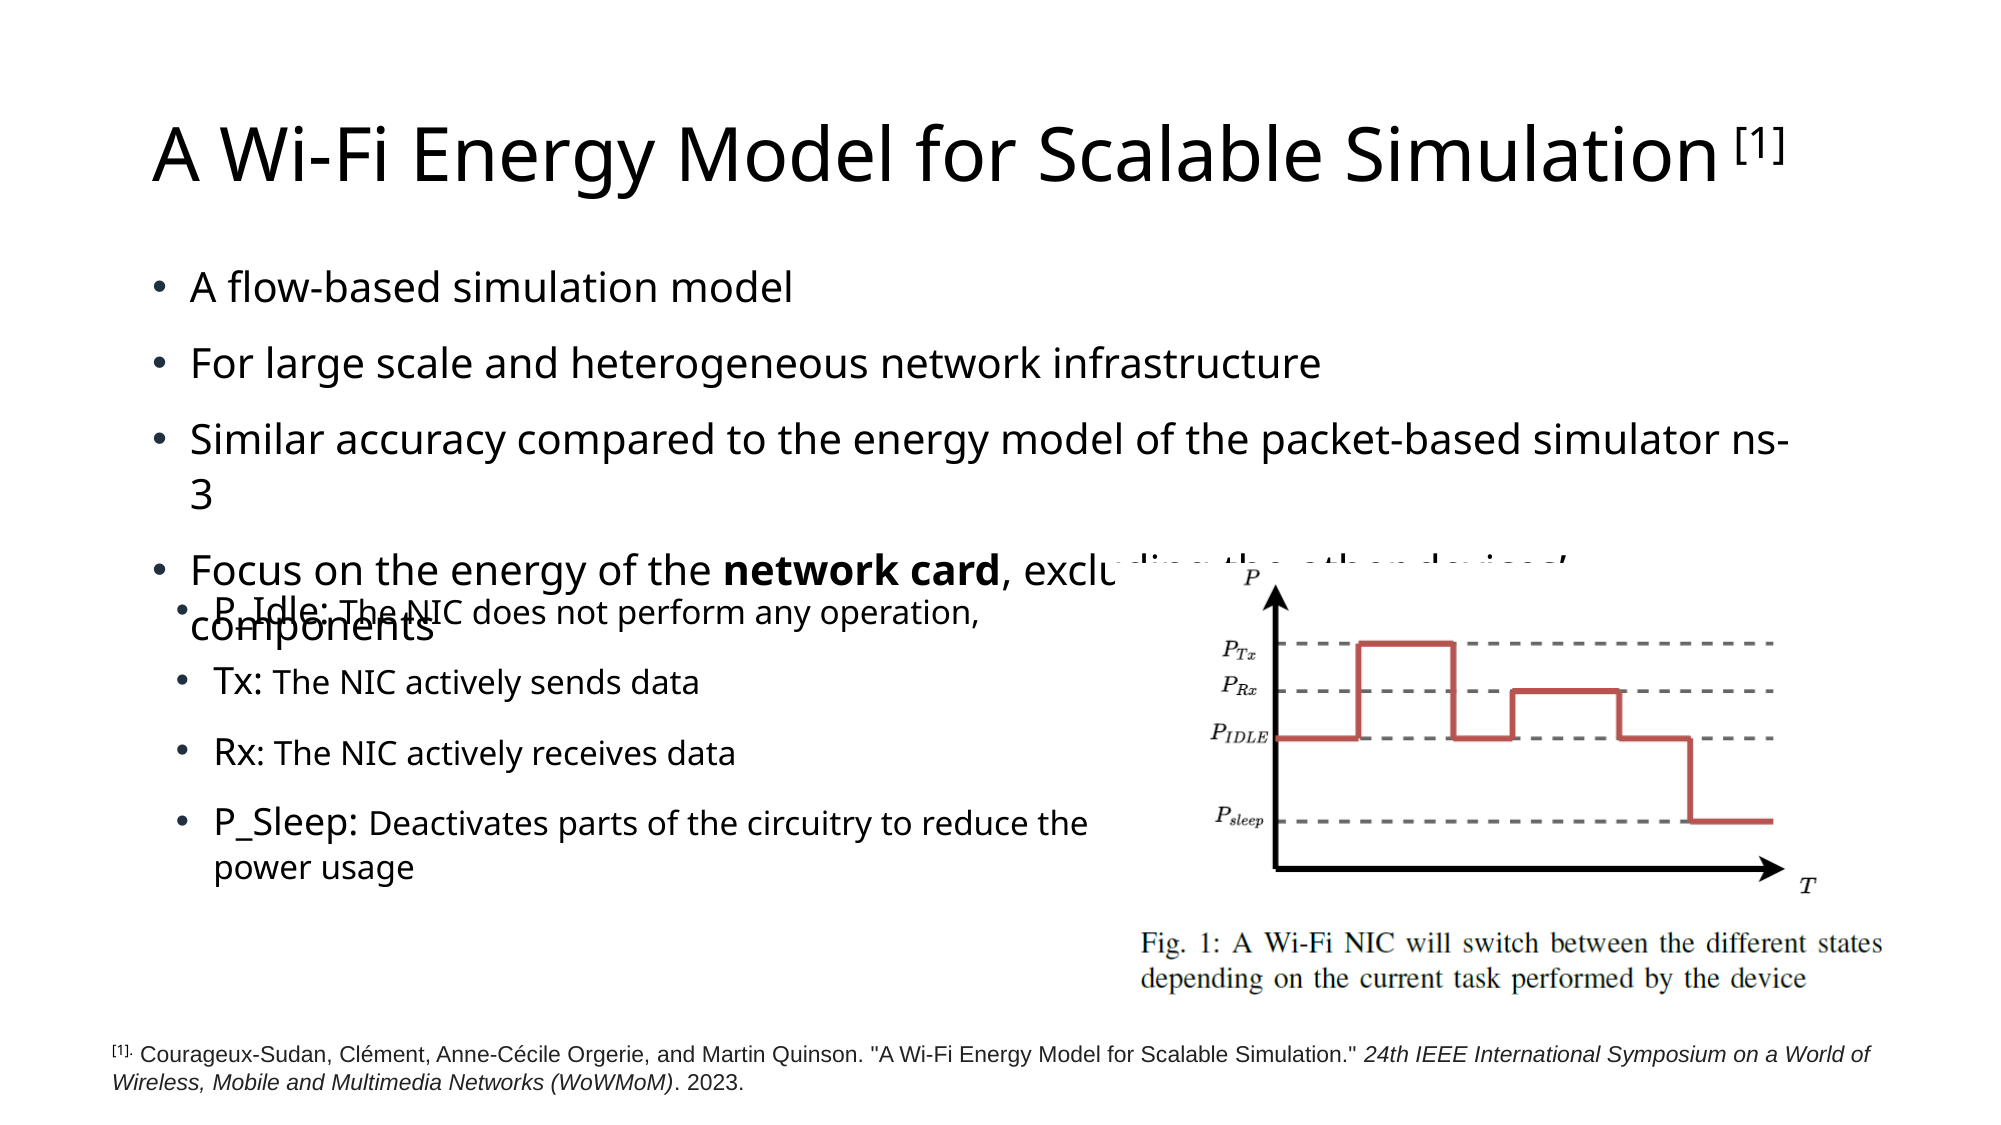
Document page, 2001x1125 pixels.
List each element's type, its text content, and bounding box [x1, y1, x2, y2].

text_box [1]. Courageux-Sudan, Clément, Anne-Cécile Orgerie, and Martin Quinson. "A Wi-Fi Energy Model for Scalable Simulation." 24th IEEE International Symposium on a World of Wireless, Mobile and Multimedia Networks (WoWMoM). 2023. [97, 1030, 1903, 1103]
list A flow-based simulation model For large scale and heterogeneous network infrastructure Similar accuracy compared to the energy model of the packet-based simulator ns-3 Focus on the energy of the network card, excluding the other devices’ components [137, 248, 1816, 1014]
text_box P_Idle: The NIC does not perform any operation, Tx: The NIC actively sends data Rx: The NIC actively receives data P_Sleep: Deactivates parts of the circuitry to reduce the power usage [160, 562, 1116, 907]
title A Wi-Fi Energy Model for Scalable Simulation [1] [137, 59, 1863, 204]
picture [1115, 563, 1903, 1000]
